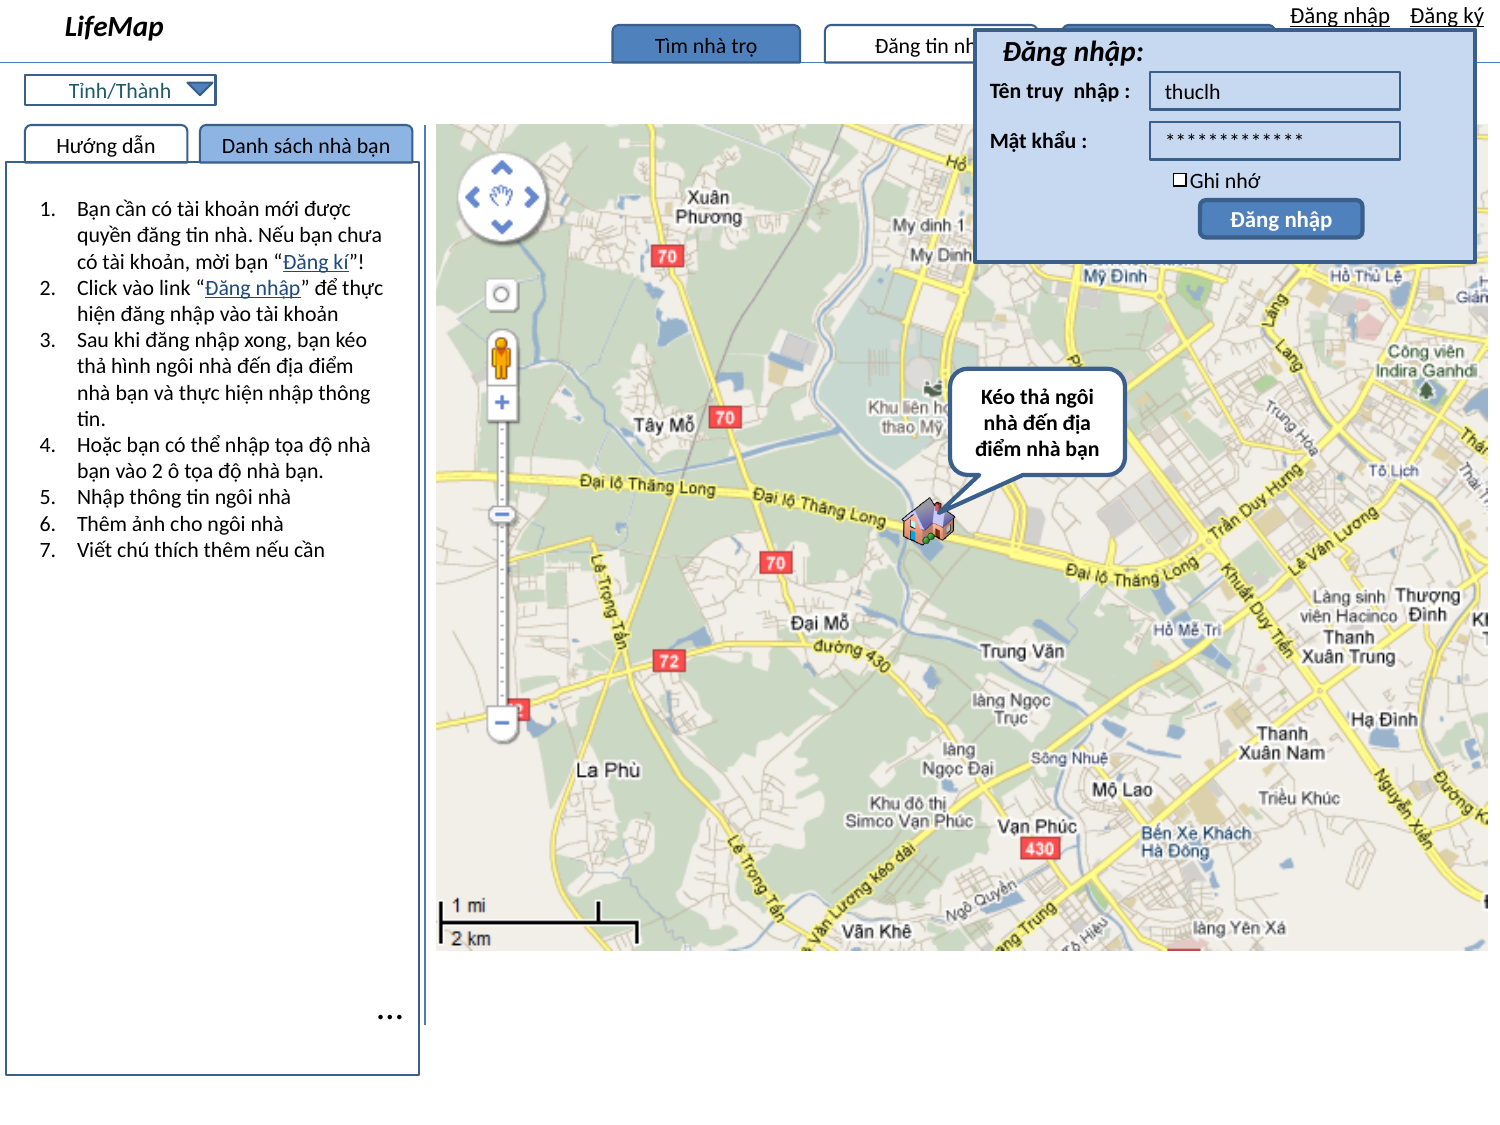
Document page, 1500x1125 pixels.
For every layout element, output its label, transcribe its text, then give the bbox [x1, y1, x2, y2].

text_box LifeMap [50, 0, 238, 50]
text_box Đăng nhập [1275, 0, 1395, 28]
text_box [1175, 28, 1477, 61]
text_box [4, 584, 421, 1077]
text_box Hướng dẫn [22, 122, 190, 165]
text_box Đăng nhập: [987, 24, 1175, 61]
text_box [185, 80, 215, 98]
text_box Tỉnh/Thành [23, 73, 218, 107]
text_box Tên truy nhập : [975, 71, 1150, 111]
text_box thuclh [1150, 71, 1402, 111]
text_box Bạn cần có tài khoản mới được quyền đăng tin nhà. Nếu bạn chưa có tài khoản, mời bạn “Đăng kí”! Click vào link “Đăng nhập” để thực hiện đăng nhập vào tài khoản Sau khi đăng nhập xong, bạn kéo thả hình ngôi nhà đến địa điểm nhà bạn và thực hiện nhập thông tin. Hoặc bạn có thể nhập tọa độ nhà bạn vào 2 ô tọa độ nhà bạn. Nhập thông tin ngôi nhà Thêm ảnh cho ngôi nhà Viết chú thích thêm nếu cần [24, 187, 400, 570]
text_box [973, 71, 1477, 123]
text_box Danh sách nhà bạn [197, 122, 415, 165]
text_box Đăng nhập: [987, 71, 1175, 75]
picture [436, 124, 1488, 951]
text_box [4, 160, 421, 574]
text_box [973, 28, 987, 61]
text_box Đăng tin nhà [822, 22, 1036, 61]
text_box Đăng ký [1395, 0, 1500, 36]
text_box Mật khẩu : [975, 119, 1150, 123]
text_box … [362, 974, 425, 1035]
text_box Tìm nhà trọ [610, 22, 803, 61]
text_box Tiếp sức mùa thi [1064, 22, 1275, 28]
